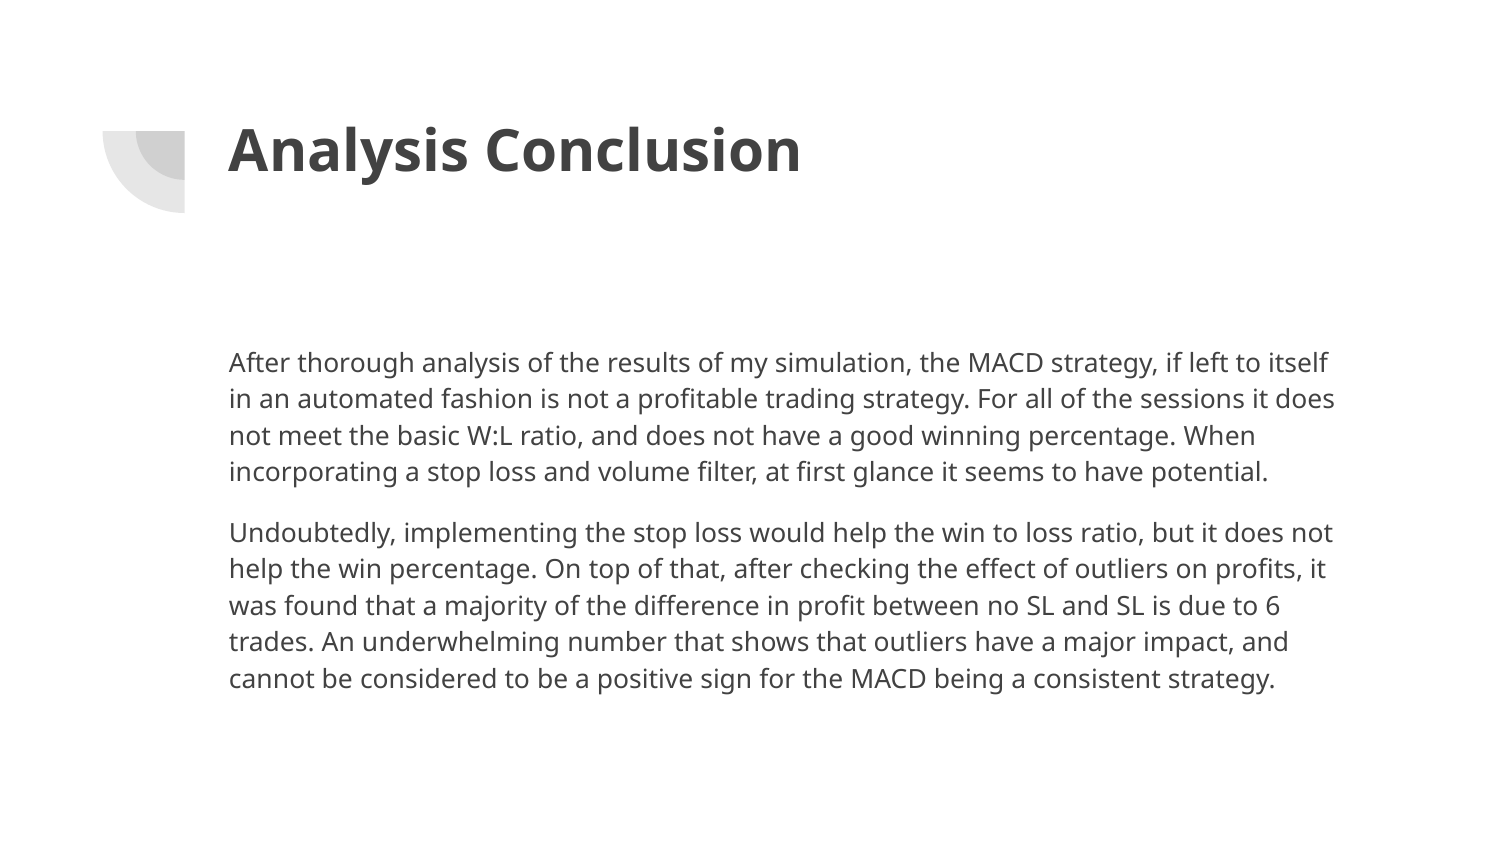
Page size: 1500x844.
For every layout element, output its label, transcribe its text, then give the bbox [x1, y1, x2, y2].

list After thorough analysis of the results of my simulation, the MACD strategy, if left to itself in an automated fashion is not a profitable trading strategy. For all of the sessions it does not meet the basic W:L ratio, and does not have a good winning percentage. When incorporating a stop loss and volume filter, at first glance it seems to have potential. Undoubtedly, implementing the stop loss would help the win to loss ratio, but it does not help the win percentage. On top of that, after checking the effect of outliers on profits, it was found that a majority of the difference in profit between no SL and SL is due to 6 trades. An underwhelming number that shows that outliers have a major impact, and cannot be considered to be a positive sign for the MACD being a consistent strategy. [213, 326, 1368, 744]
title Analysis Conclusion [213, 98, 1368, 263]
